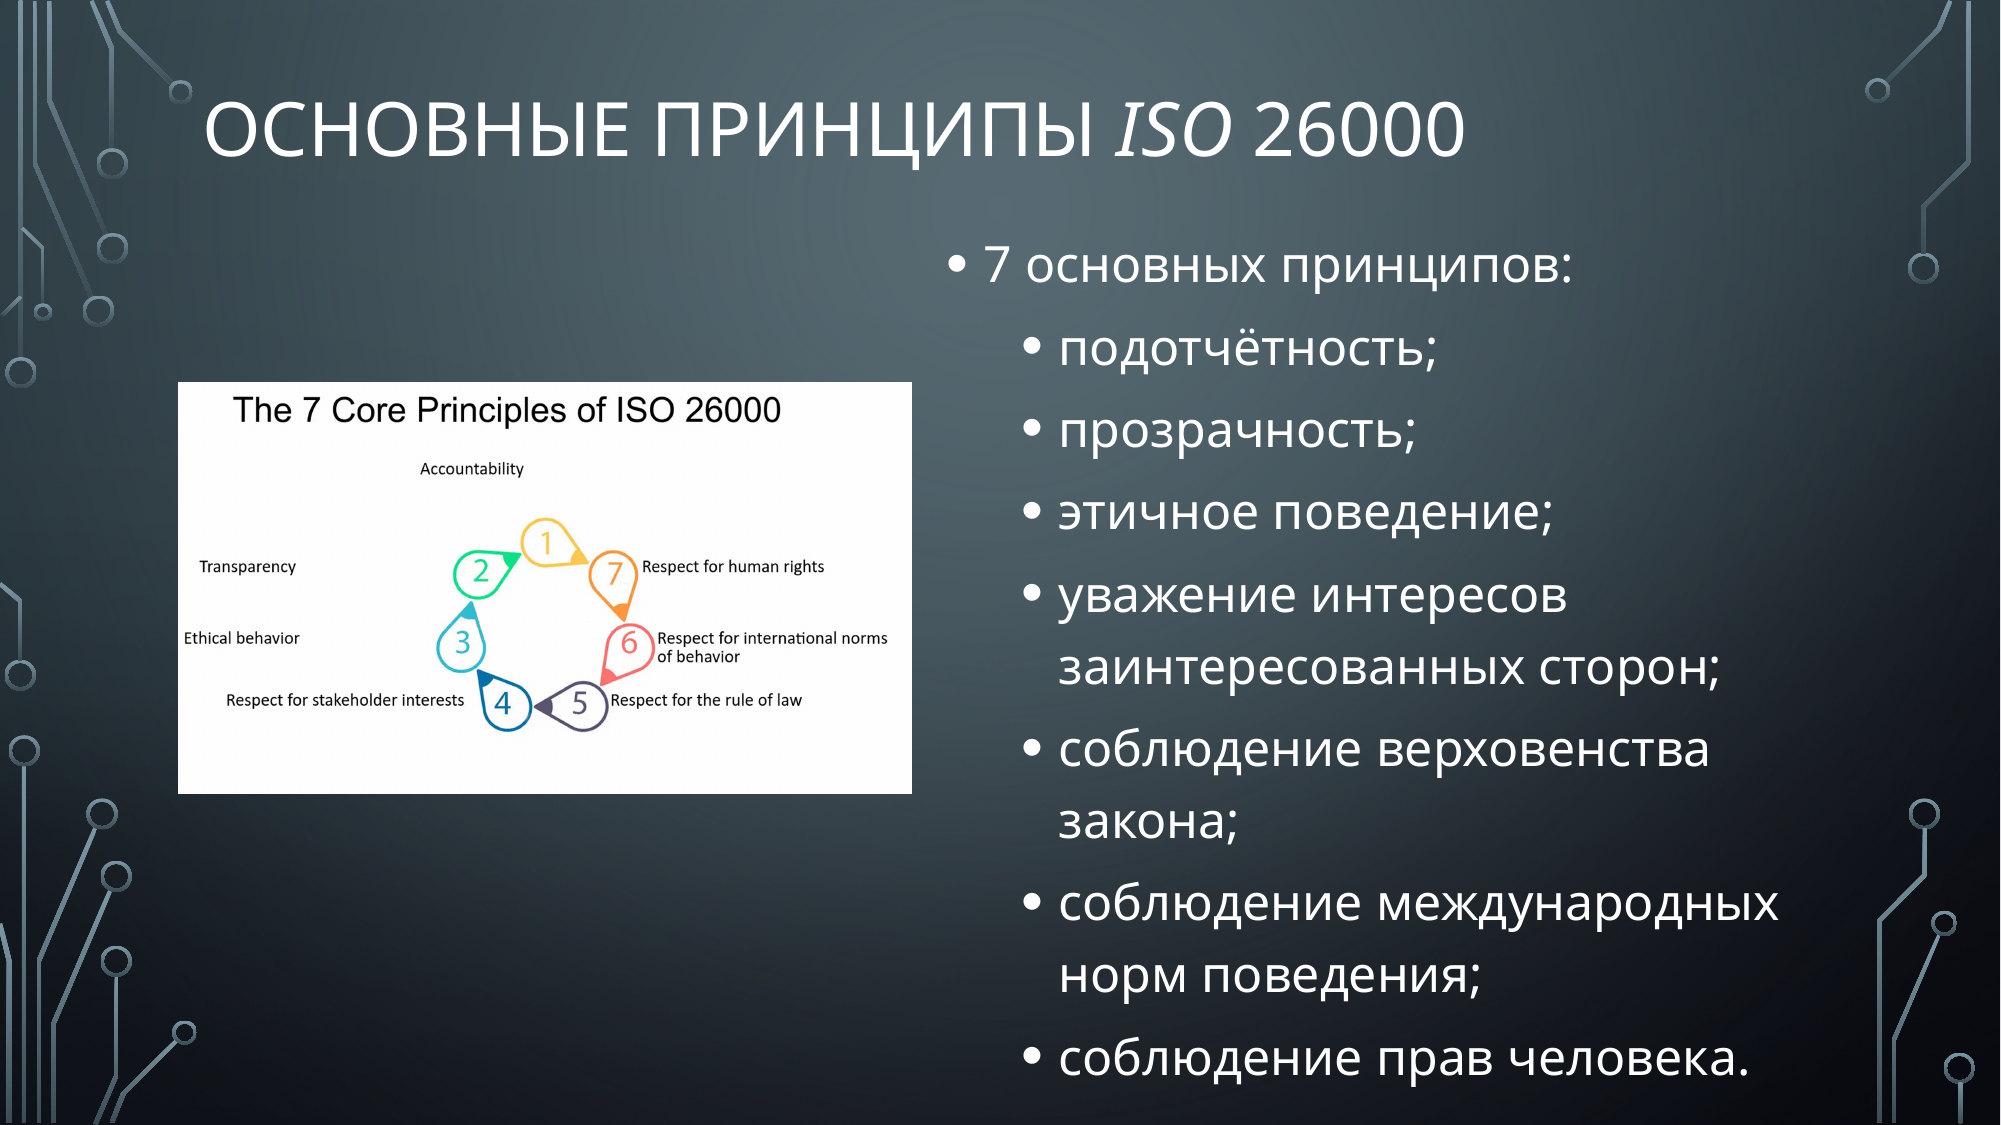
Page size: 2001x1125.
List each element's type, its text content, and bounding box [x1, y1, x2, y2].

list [178, 381, 912, 795]
list 7 основных принципов: подотчётность; прозрачность; этичное поведение; уважение интересов заинтересованных сторон; соблюдение верховенства закона; соблюдение международных норм поведения; соблюдение прав человека. [931, 213, 1862, 795]
title Основные принципы ISO 26000 [187, 10, 1813, 254]
